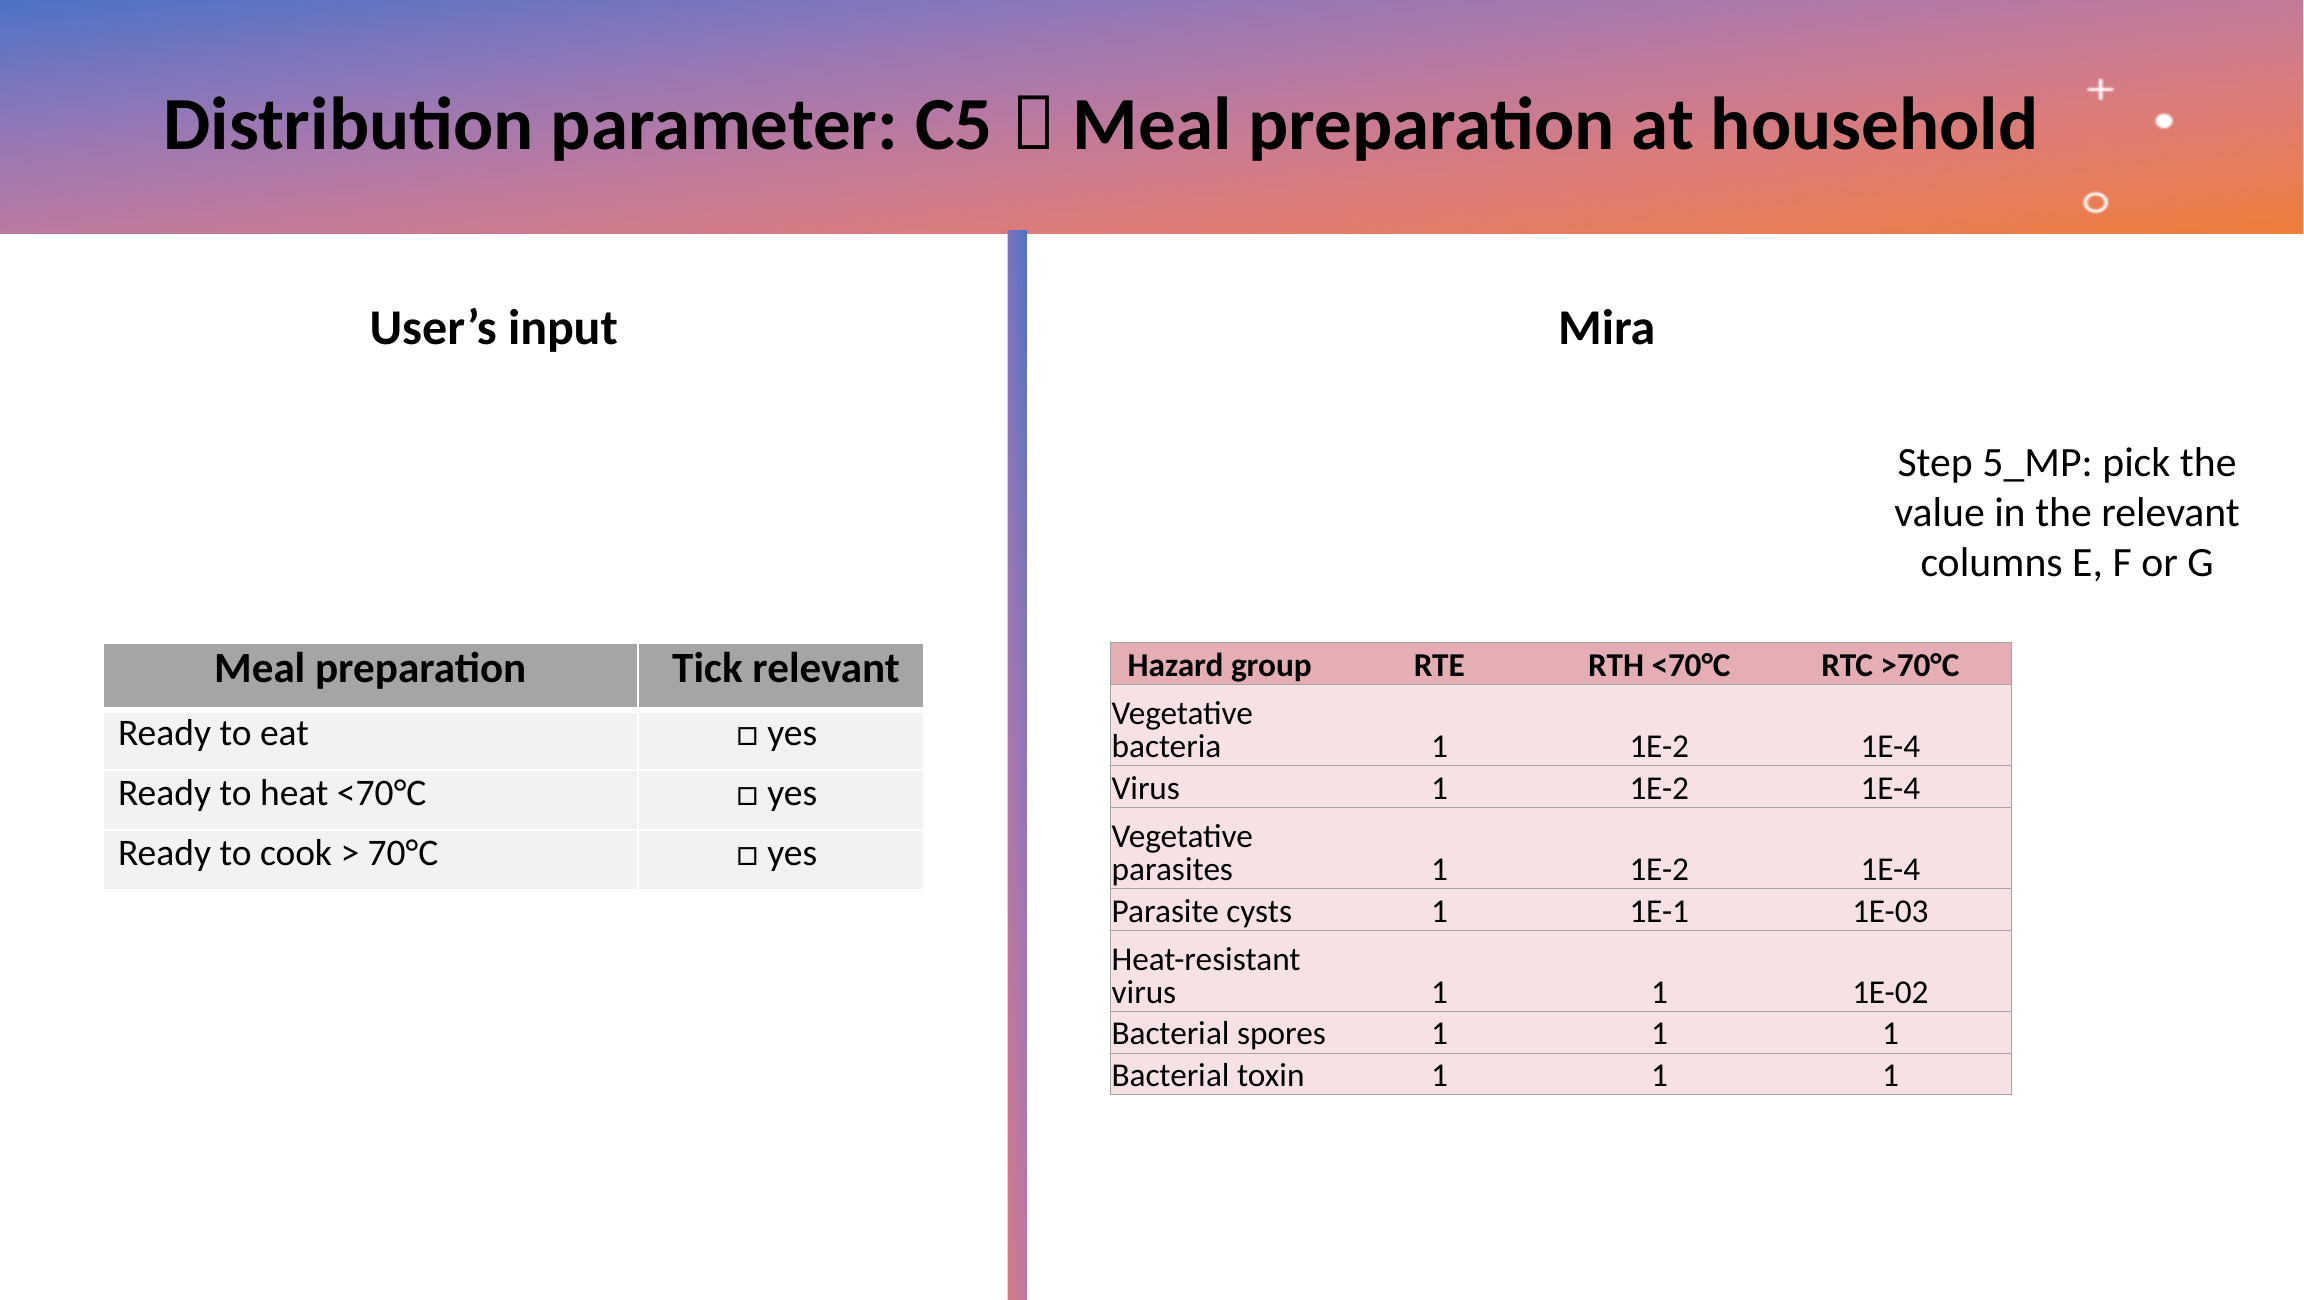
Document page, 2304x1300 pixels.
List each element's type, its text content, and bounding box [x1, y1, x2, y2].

table_cell 1 [1769, 1012, 2011, 1053]
table_cell □ yes [639, 713, 923, 769]
table_cell 1 [1330, 808, 1549, 888]
table_cell Parasite cysts [1111, 889, 1330, 930]
table_cell 1E-03 [1769, 889, 2011, 930]
table_cell Bacterial spores [1111, 1012, 1330, 1053]
table_cell 1E-4 [1769, 685, 2011, 765]
table_cell 1 [1330, 889, 1549, 930]
table_cell Vegetative bacteria [1111, 685, 1330, 765]
table_header RTH <70°C [1549, 643, 1769, 684]
table_cell Heat-resistant virus [1111, 931, 1330, 1011]
table_cell 1 [1549, 1012, 1769, 1053]
table_cell Ready to cook > 70°C [104, 831, 637, 889]
table_header Tick relevant [639, 644, 923, 707]
table_header Hazard group [1111, 643, 1330, 684]
table_cell 1 [1330, 1054, 1549, 1094]
table_cell Ready to heat <70°C [104, 771, 637, 829]
table_cell 1E-02 [1769, 931, 2011, 1011]
table_cell 1E-4 [1769, 766, 2011, 807]
table_cell 1E-1 [1549, 889, 1769, 930]
table_cell 1 [1549, 931, 1769, 1011]
table_cell Bacterial toxin [1111, 1054, 1330, 1094]
table_header Meal preparation [104, 644, 637, 707]
table_header RTC >70°C [1769, 643, 2011, 684]
table_cell 1E-2 [1549, 808, 1769, 888]
picture [0, 0, 2304, 1300]
table_cell 1E-2 [1549, 685, 1769, 765]
table_cell Vegetative parasites [1111, 808, 1330, 888]
table_cell 1 [1330, 685, 1549, 765]
table_cell Ready to eat [104, 713, 637, 769]
table_cell 1 [1330, 931, 1549, 1011]
table_cell □ yes [639, 771, 923, 829]
table_cell □ yes [639, 831, 923, 889]
table_cell 1E-2 [1549, 766, 1769, 807]
table_cell 1E-4 [1769, 808, 2011, 888]
table_cell 1 [1549, 1054, 1769, 1094]
table_header RTE [1330, 643, 1549, 684]
table_cell 1 [1330, 766, 1549, 807]
text_box Mira [1415, 294, 1799, 364]
table_cell Virus [1111, 766, 1330, 807]
table_cell 1 [1769, 1054, 2011, 1094]
table_cell 1 [1330, 1012, 1549, 1053]
text_box User’s input [333, 294, 654, 364]
text_box Step 5_MP: pick the value in the relevant columns E, F or G [1860, 427, 2274, 593]
